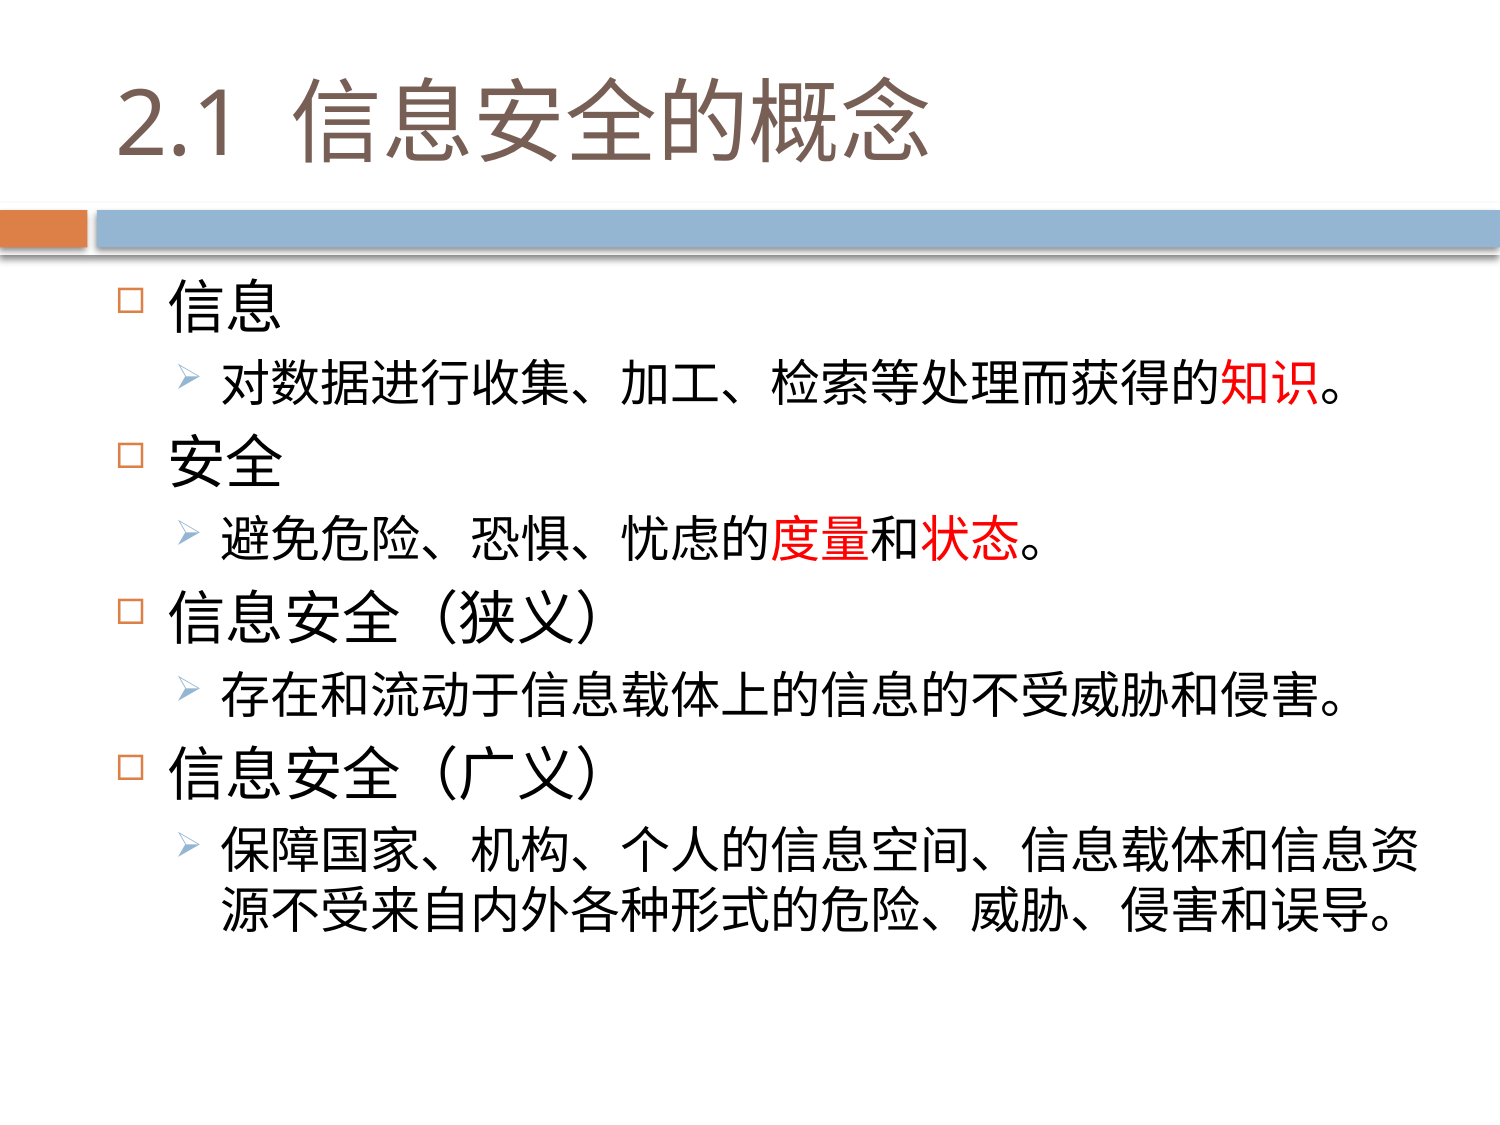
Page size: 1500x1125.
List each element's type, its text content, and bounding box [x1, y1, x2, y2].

list 信息 对数据进行收集、加工、检索等处理而获得的知识。 安全 避免危险、恐惧、忧虑的度量和状态。 信息安全（狭义） 存在和流动于信息载体上的信息的不受威胁和侵害。 信息安全（广义） 保障国家、机构、个人的信息空间、信息载体和信息资源不受来自内外各种形式的危险、威胁、侵害和误导。 [100, 262, 1438, 1000]
title 2.1 信息安全的概念 [100, 37, 1438, 200]
